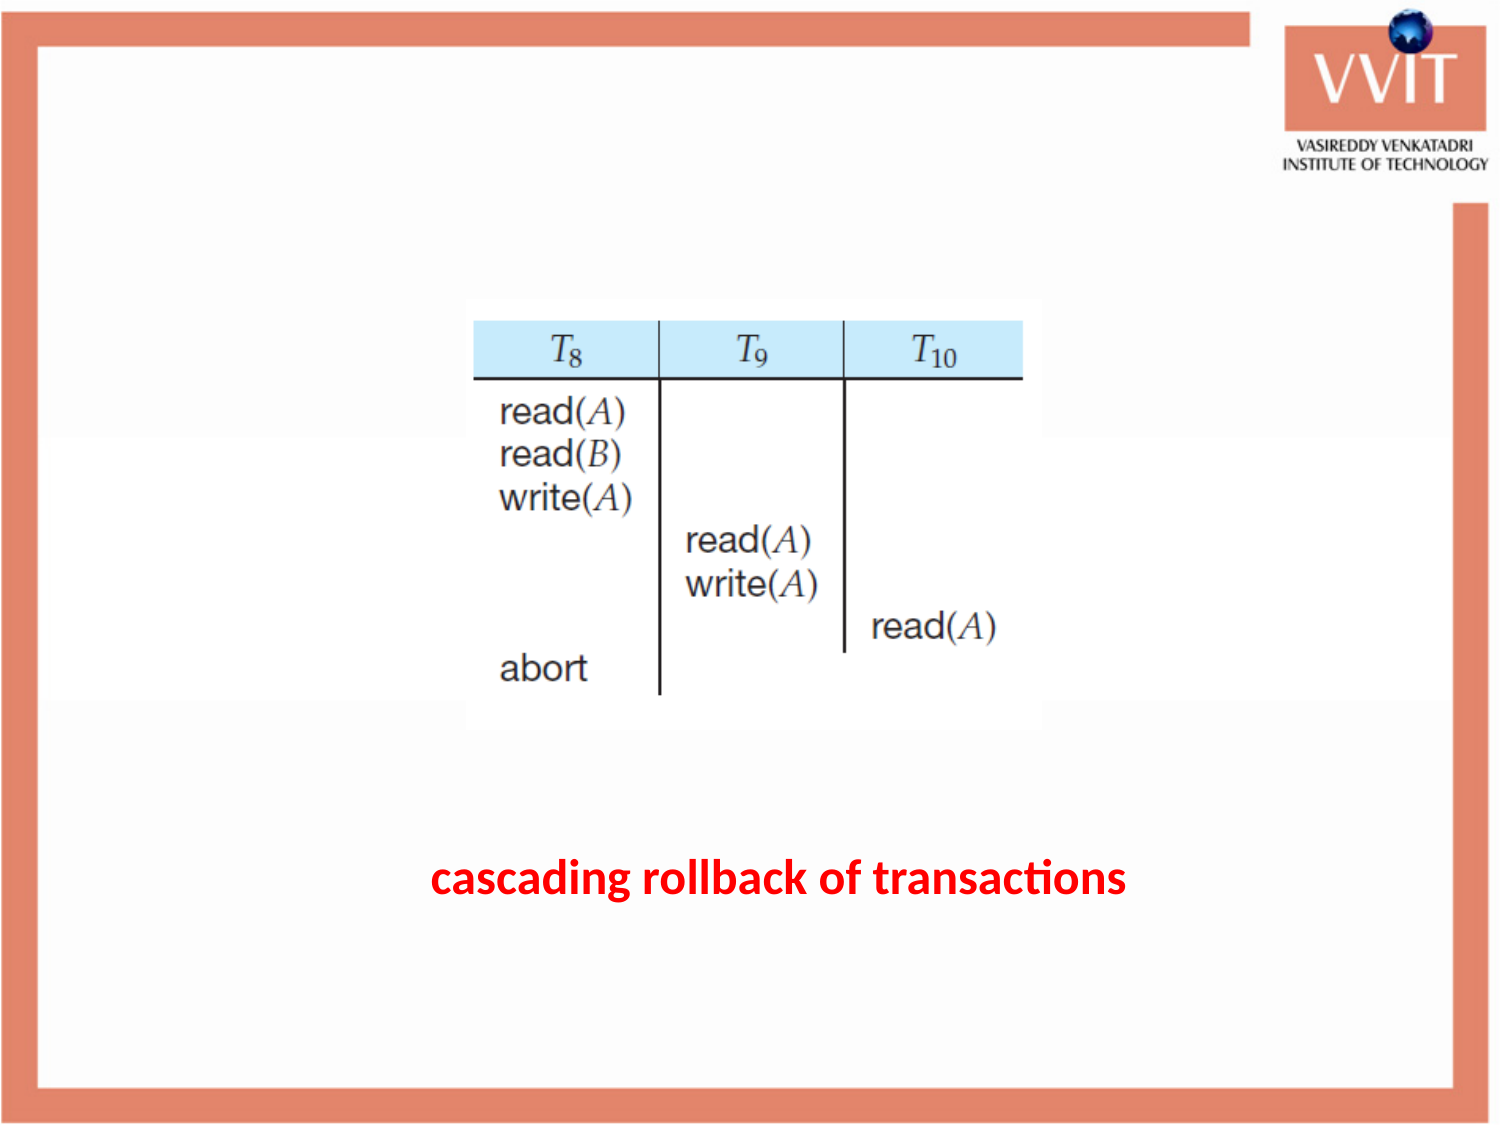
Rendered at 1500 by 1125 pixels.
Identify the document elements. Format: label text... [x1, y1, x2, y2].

text_box cascading rollback of transactions [415, 837, 1143, 913]
picture [0, 0, 1500, 1125]
